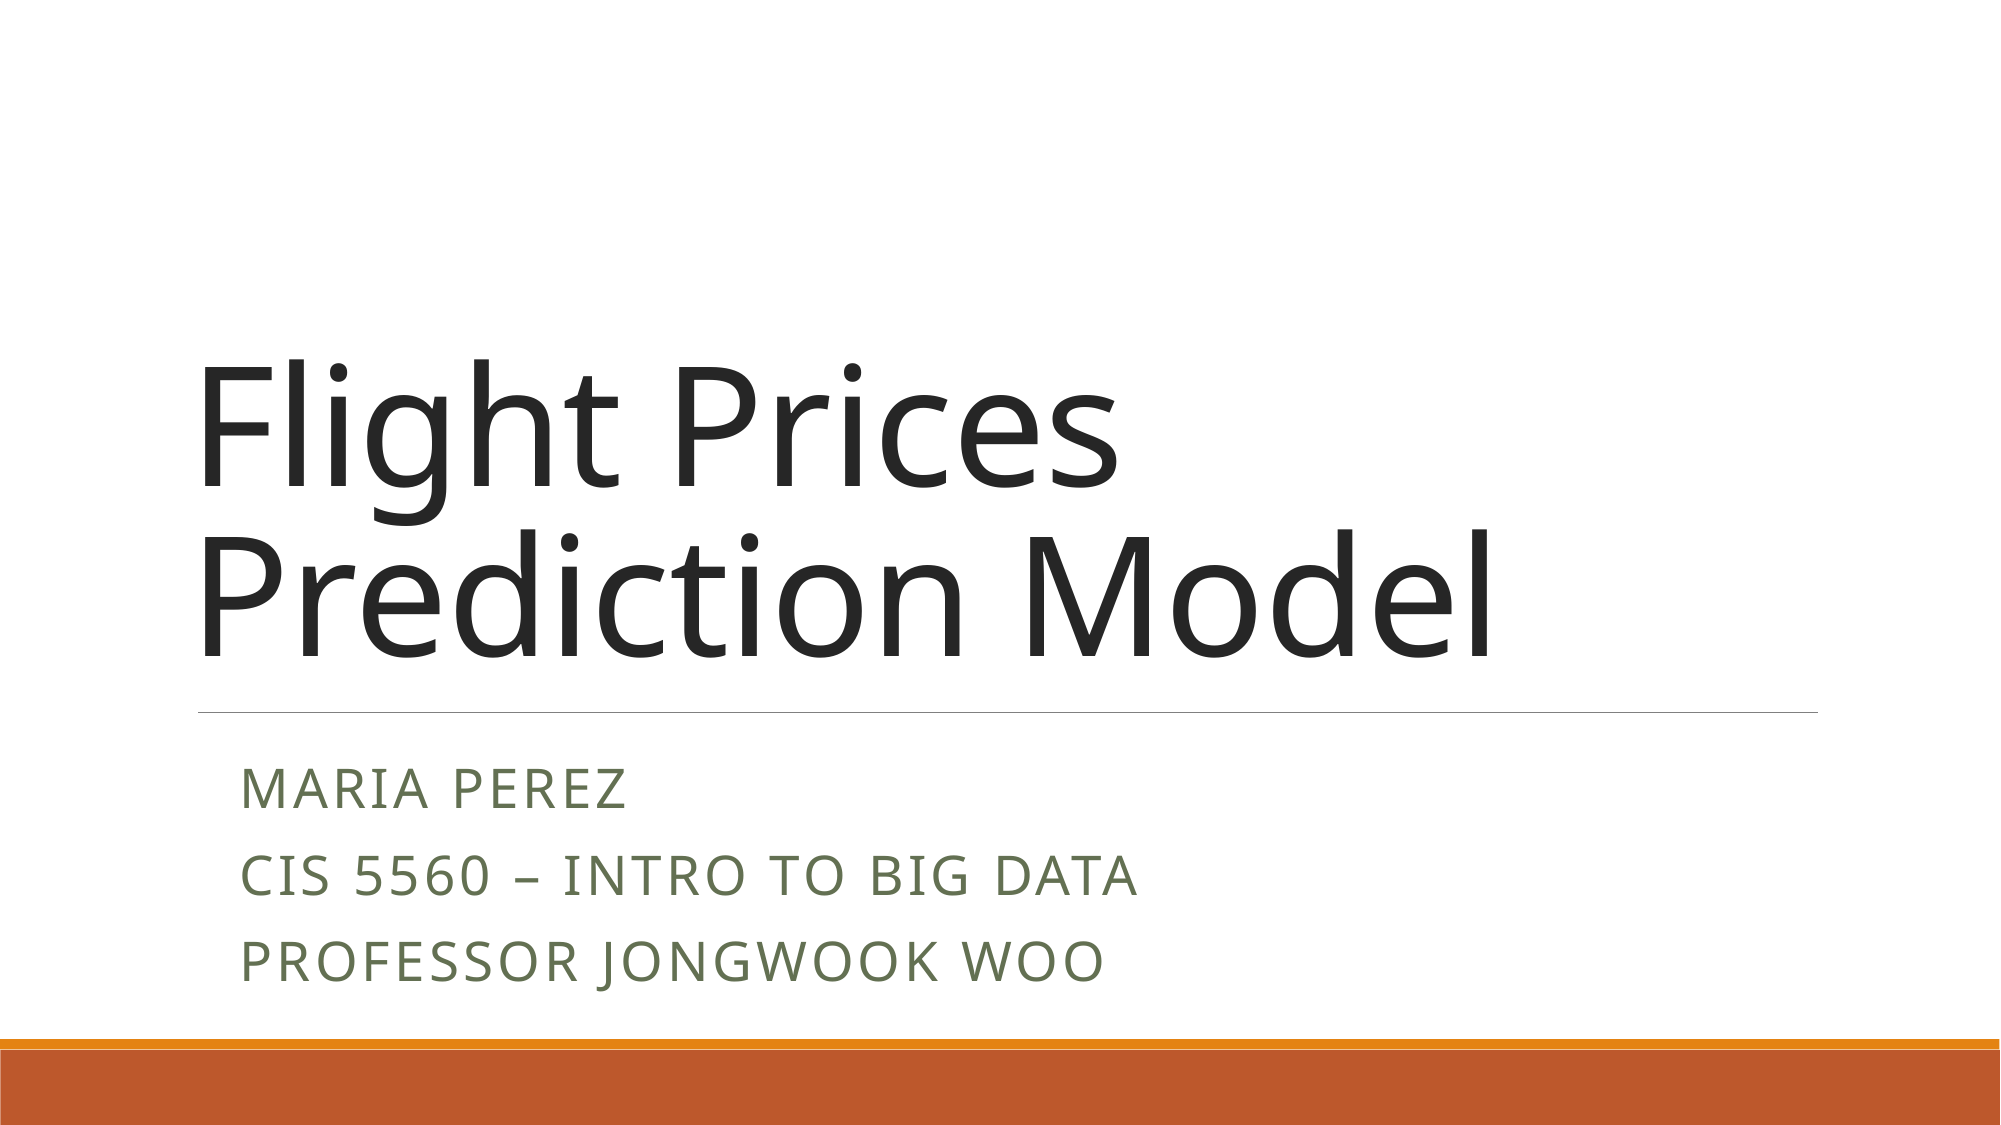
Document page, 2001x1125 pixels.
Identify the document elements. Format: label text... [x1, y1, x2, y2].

title Flight Prices Prediction Model [174, 285, 1825, 698]
subtitle Maria Perez CIS 5560 – Intro to Big Data Professor Jongwook Woo [224, 754, 1774, 1003]
